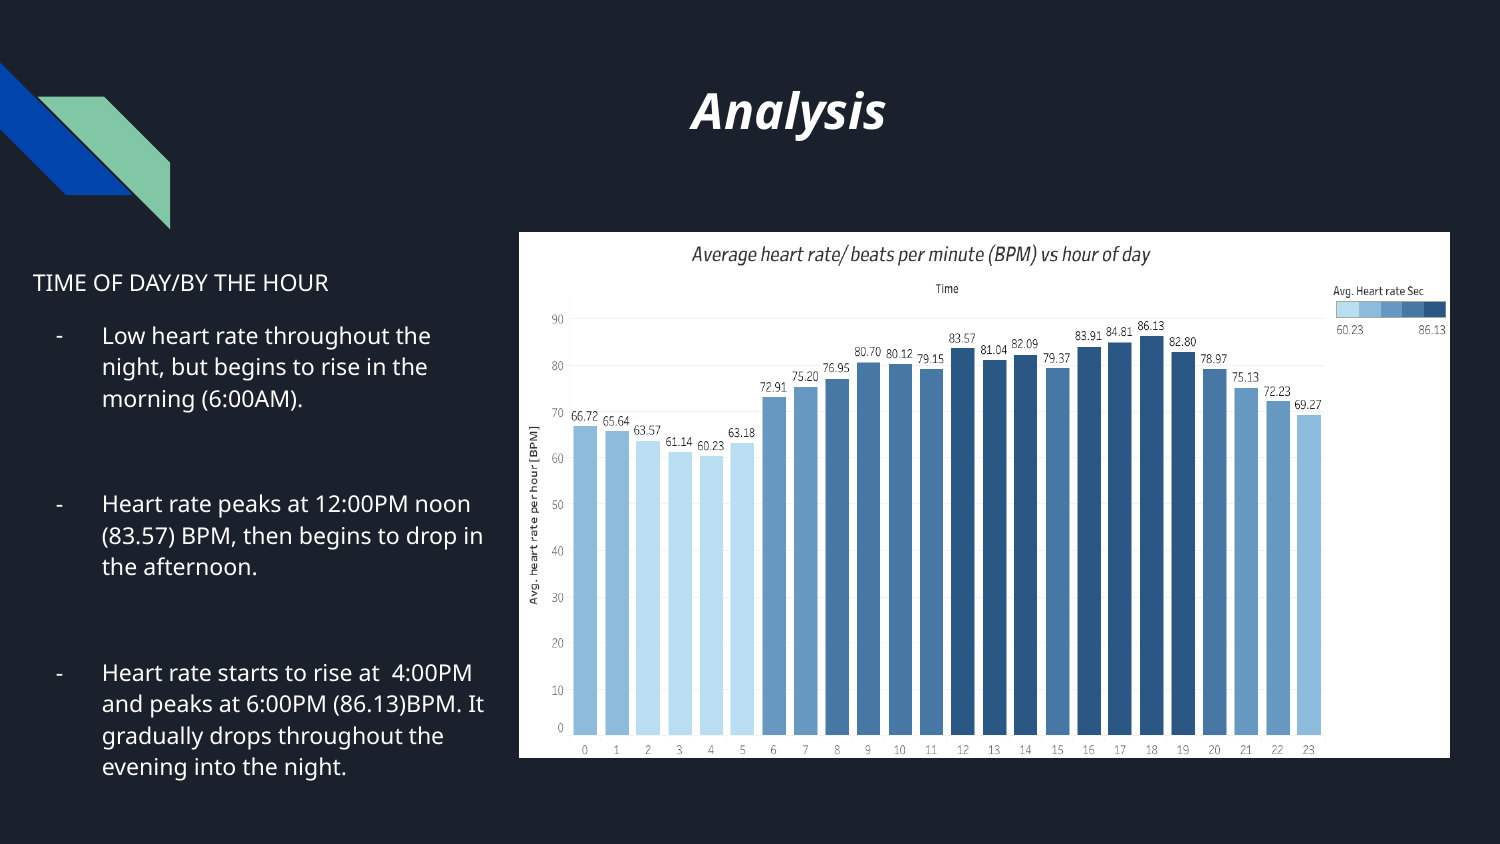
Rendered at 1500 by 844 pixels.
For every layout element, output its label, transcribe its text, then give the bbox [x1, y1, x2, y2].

picture [519, 232, 1451, 759]
title Analysis [212, 64, 1368, 215]
list TIME OF DAY/BY THE HOUR Low heart rate throughout the night, but begins to rise in the morning (6:00AM). Heart rate peaks at 12:00PM noon (83.57) BPM, then begins to drop in the afternoon. Heart rate starts to rise at 4:00PM and peaks at 6:00PM (86.13)BPM. It gradually drops throughout the evening into the night. [18, 249, 506, 799]
